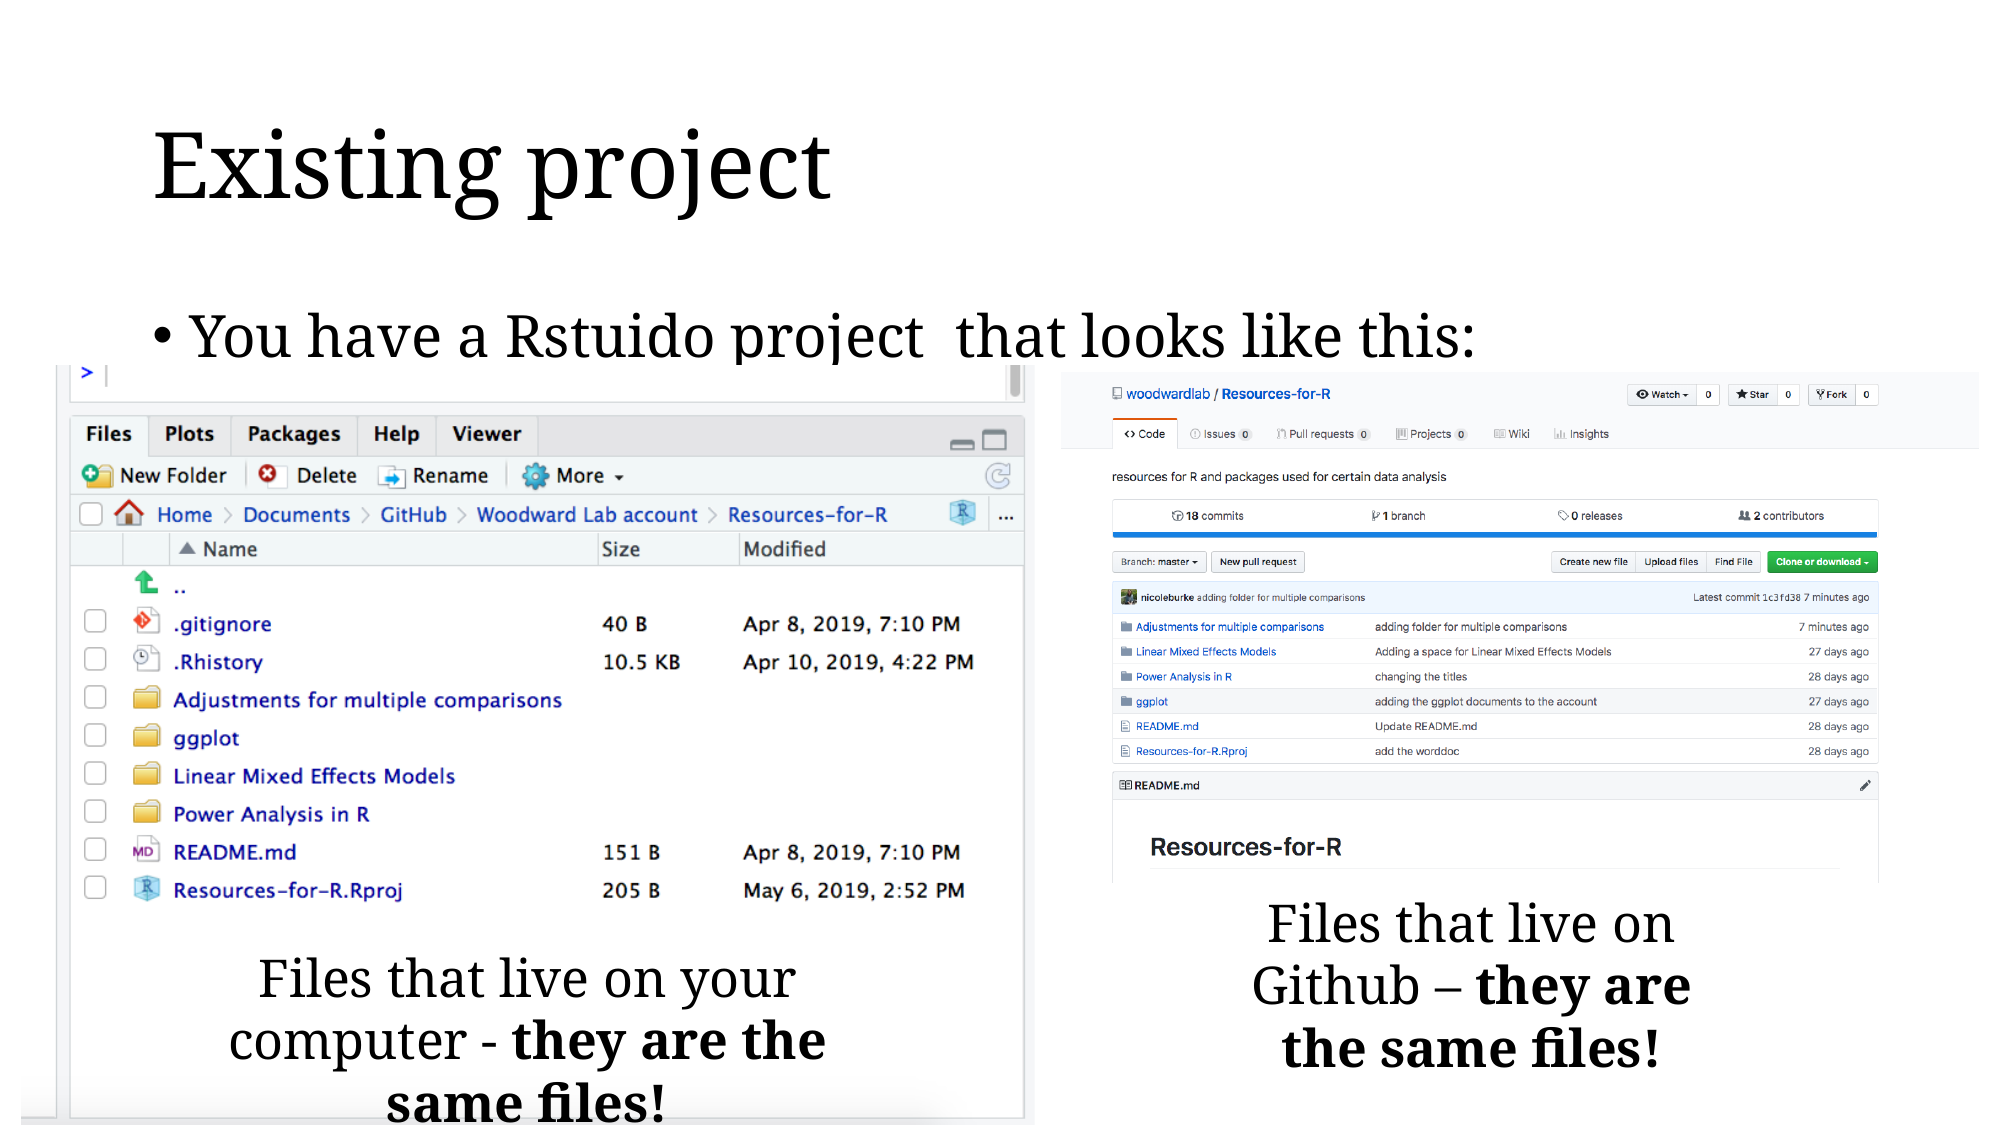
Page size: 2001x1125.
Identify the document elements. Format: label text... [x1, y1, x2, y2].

picture [21, 365, 1035, 1125]
text_box Files that live on Github – they are the same files! [1224, 883, 1720, 1085]
title Existing project [137, 59, 1863, 278]
list You have a Rstuido project that looks like this: [137, 299, 1863, 1014]
picture [1061, 372, 1979, 883]
